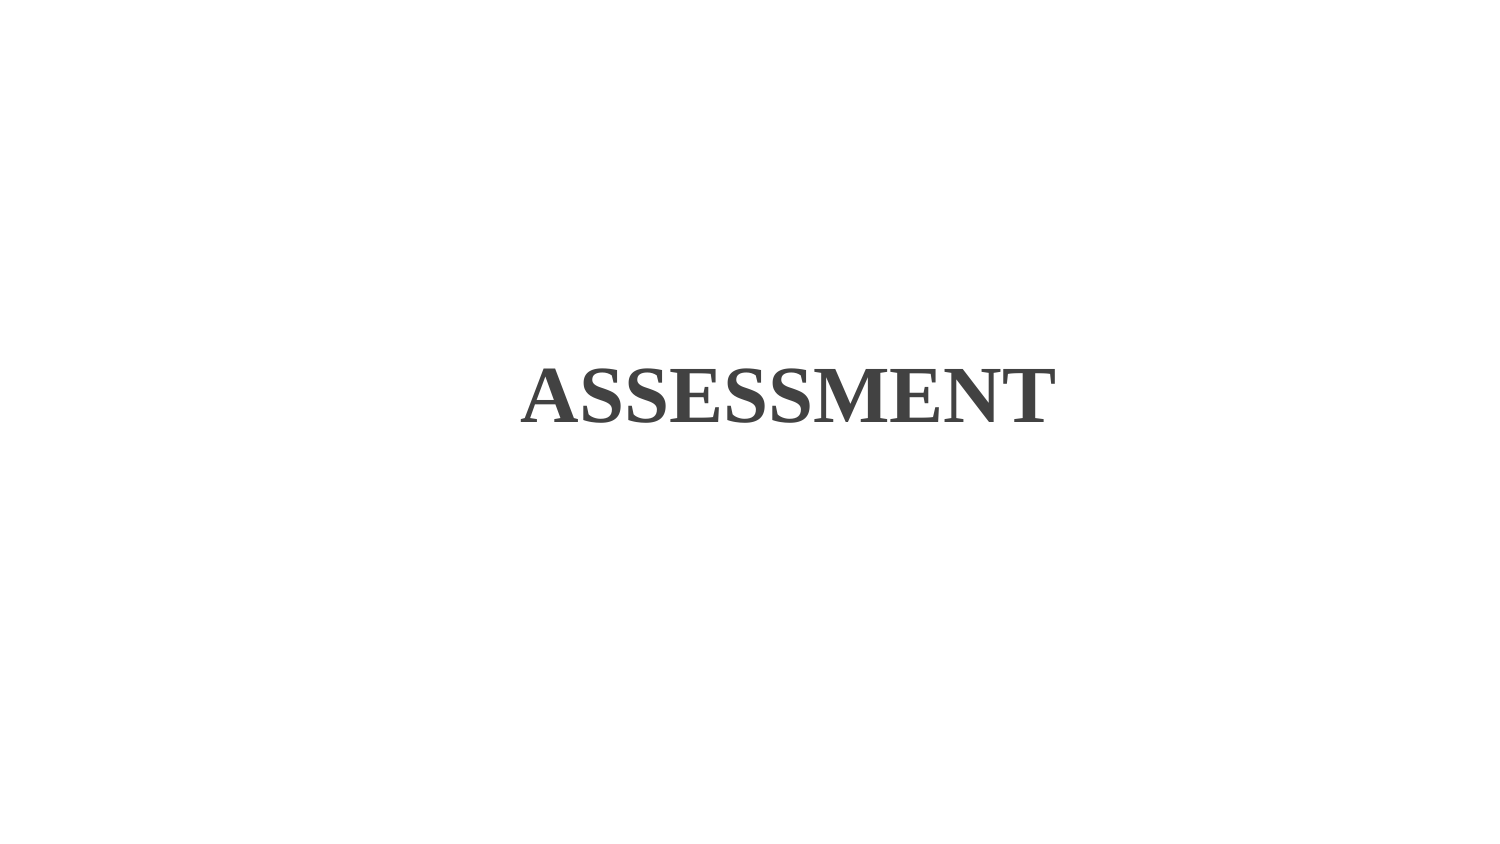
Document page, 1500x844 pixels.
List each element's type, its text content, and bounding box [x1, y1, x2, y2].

title ASSESSMENT [29, 333, 1500, 446]
